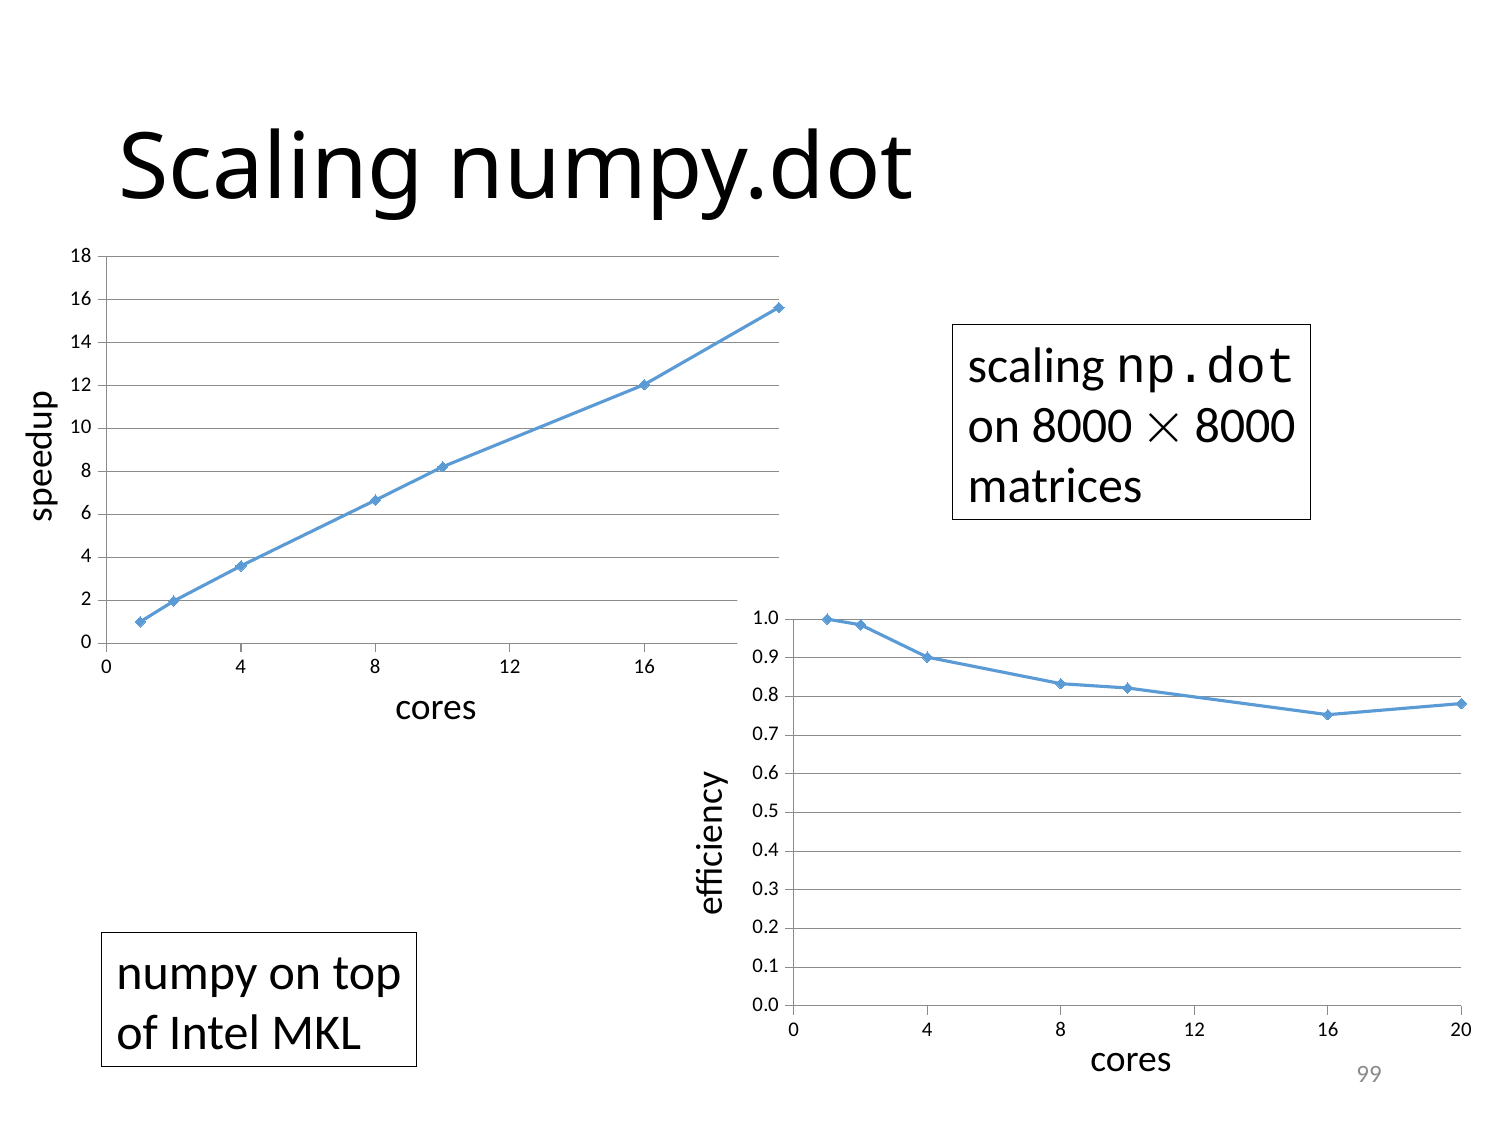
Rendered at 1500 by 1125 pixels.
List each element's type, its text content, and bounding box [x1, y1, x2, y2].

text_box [6, 237, 805, 736]
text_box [676, 599, 1488, 1050]
text_box numpy on top of Intel MKL [101, 932, 417, 1067]
slide_number 99 [1059, 1050, 1397, 1103]
text_box scaling np.dot on 8000  8000 matrices [952, 324, 1311, 520]
title Scaling numpy.dot [103, 59, 1397, 278]
